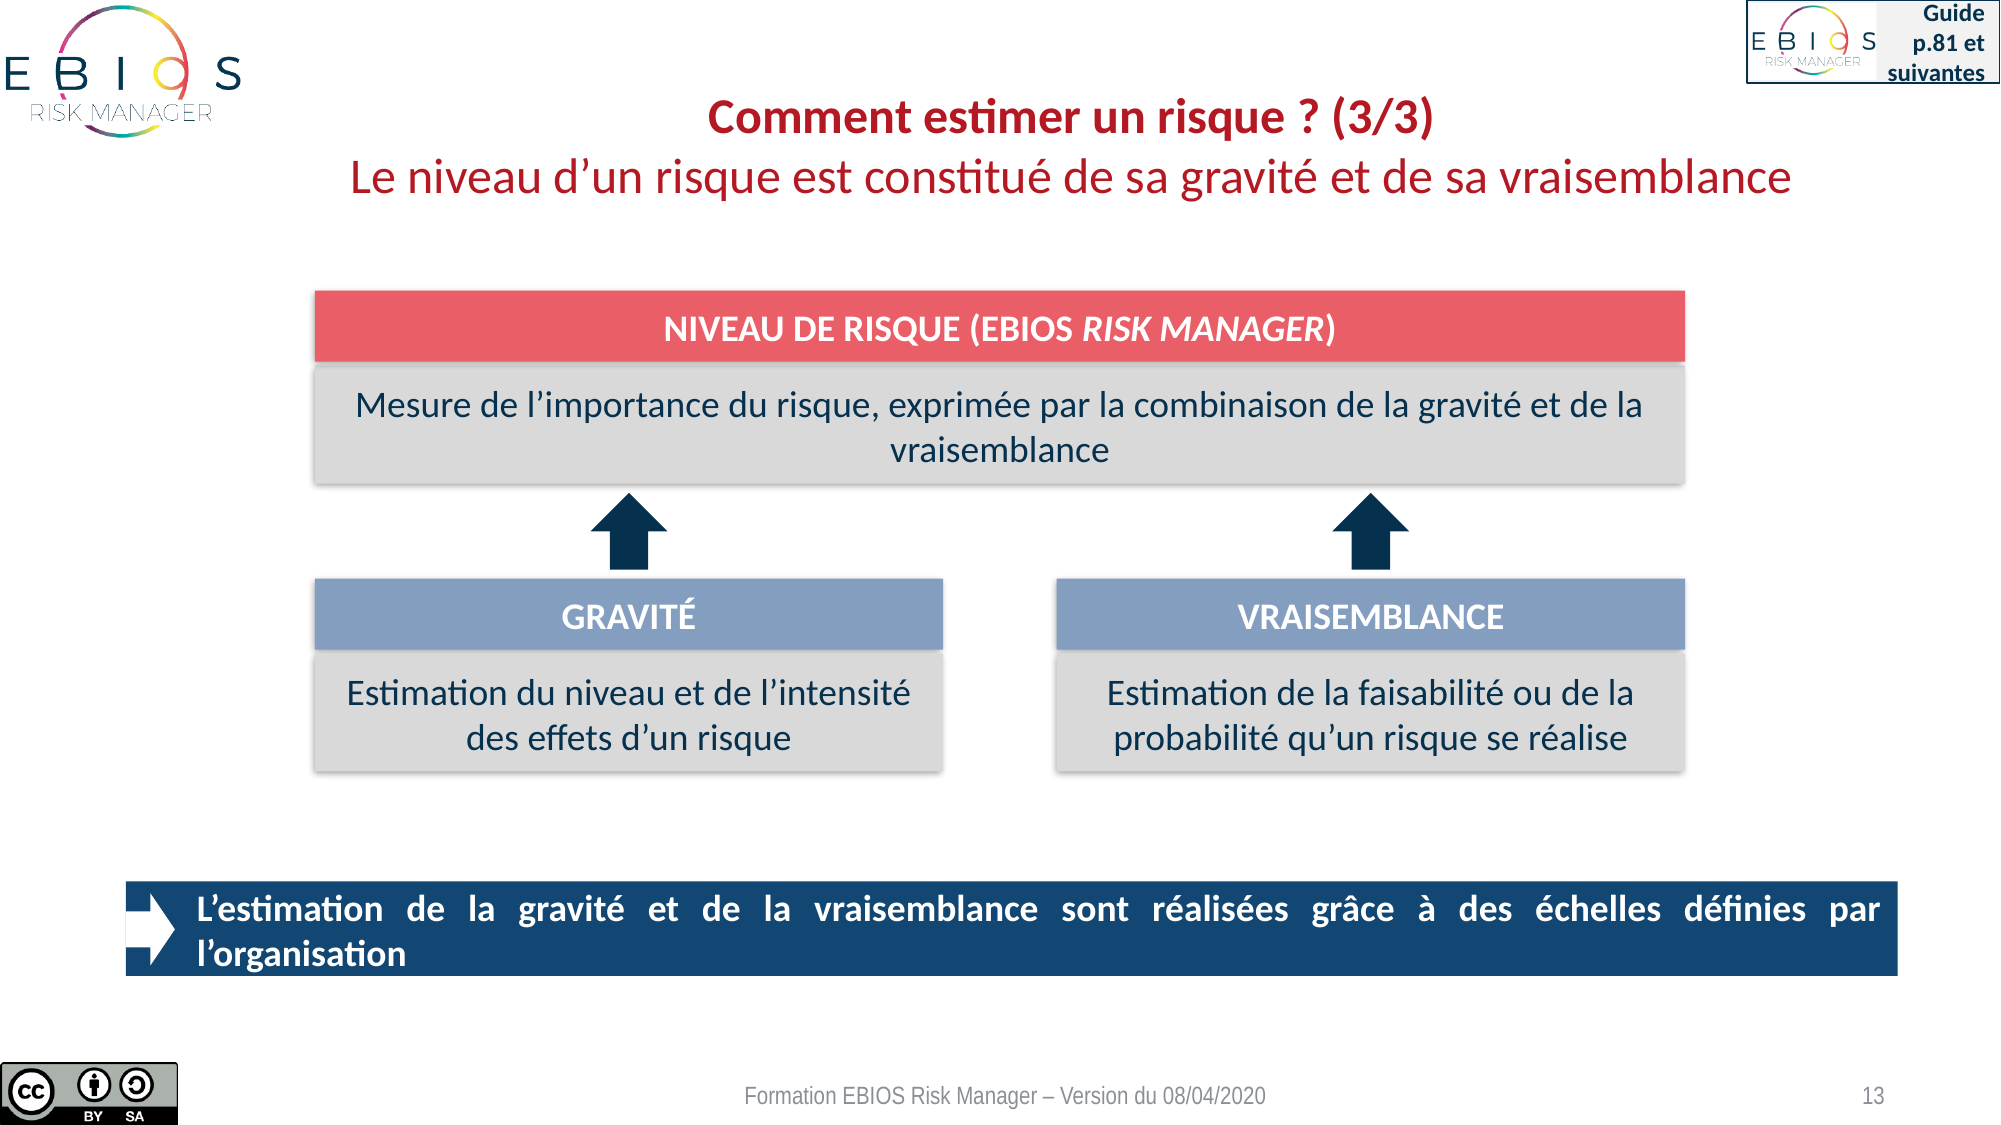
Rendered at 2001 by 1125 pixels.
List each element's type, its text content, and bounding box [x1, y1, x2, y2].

picture [0, 0, 244, 148]
title Comment estimer un risque ? (3/3) Le niveau d’un risque est constitué de sa gravité et de sa vraisemblance [244, 78, 1900, 209]
text_box [1330, 490, 1412, 572]
footer Formation EBIOS Risk Manager – Version du 08/04/2020 [291, 1065, 1720, 1125]
picture [0, 1062, 178, 1125]
text_box Gravité [314, 578, 944, 650]
text_box Mesure de l’importance du risque, exprimée par la combinaison de la gravité et de la vraisemblance [314, 369, 1686, 484]
text_box Vraisemblance [1056, 578, 1686, 650]
text_box Estimation du niveau et de l’intensité des effets d’un risque [314, 653, 944, 772]
slide_number 13 [1720, 1065, 1900, 1125]
text_box Estimation de la faisabilité ou de la probabilité qu’un risque se réalise [1056, 653, 1686, 772]
text_box Niveau de risque (EBIOS Risk Manager) [314, 290, 1686, 362]
text_box [588, 490, 670, 572]
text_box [1746, 0, 2000, 83]
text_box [125, 881, 1898, 977]
